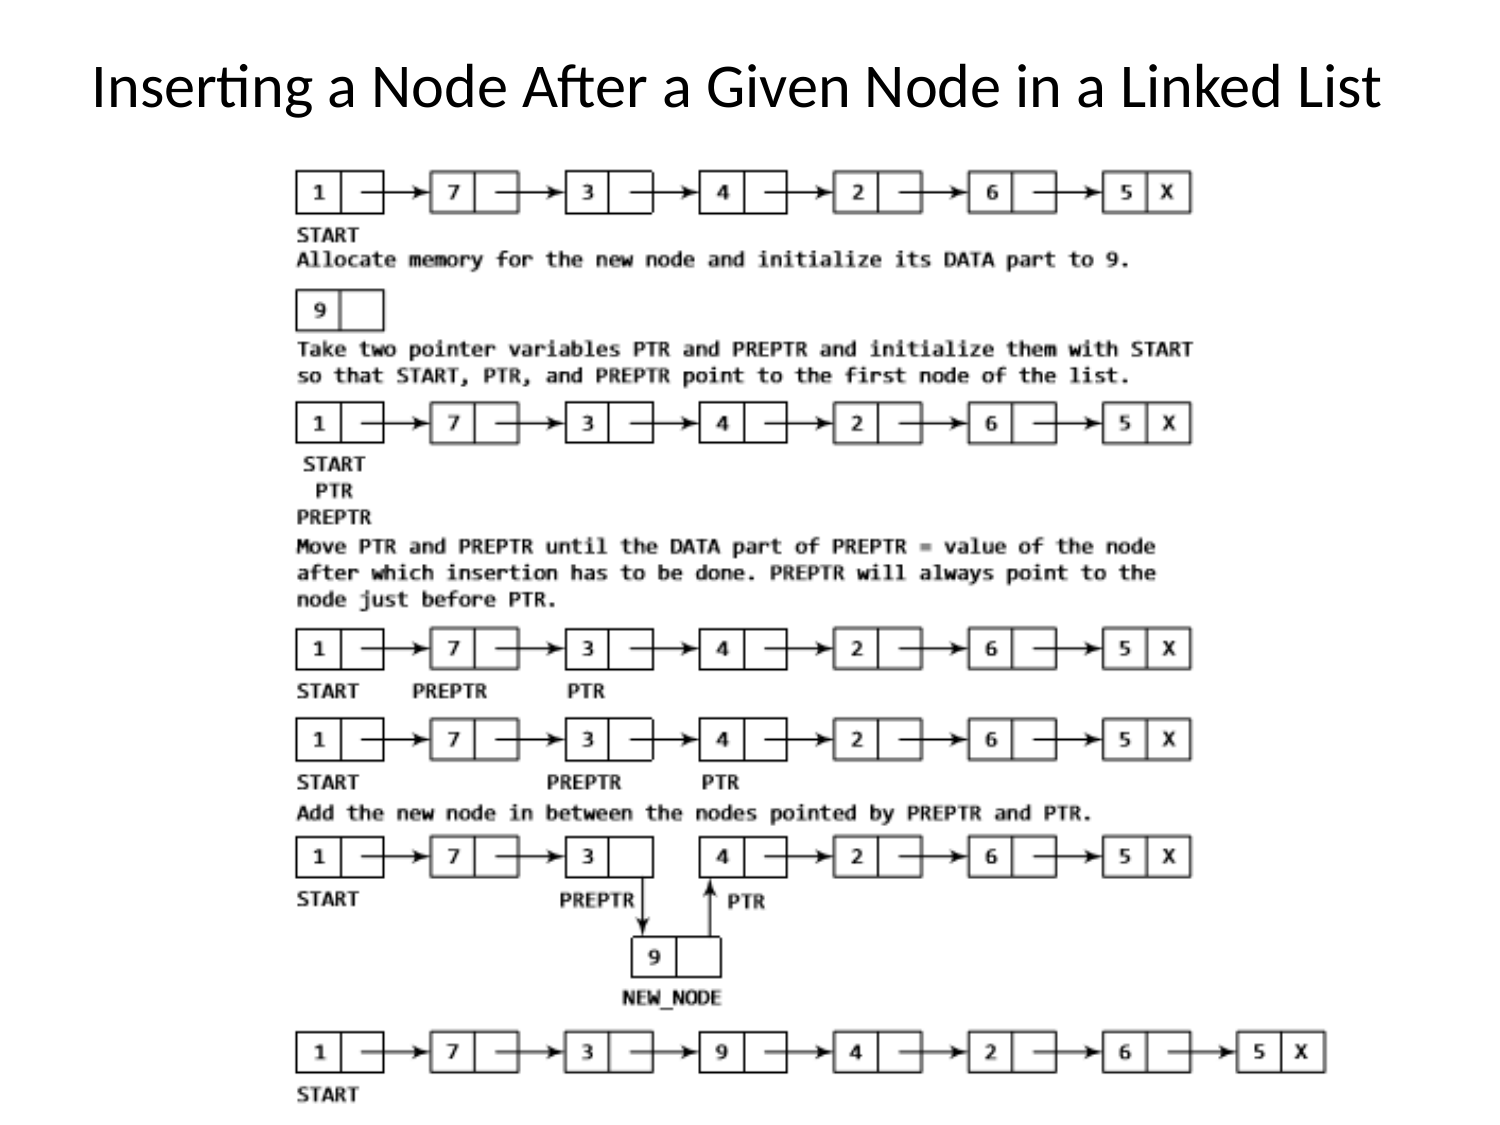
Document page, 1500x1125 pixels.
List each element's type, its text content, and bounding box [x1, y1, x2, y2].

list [262, 159, 1338, 1125]
title Inserting a Node After a Given Node in a Linked List [62, 3, 1413, 163]
